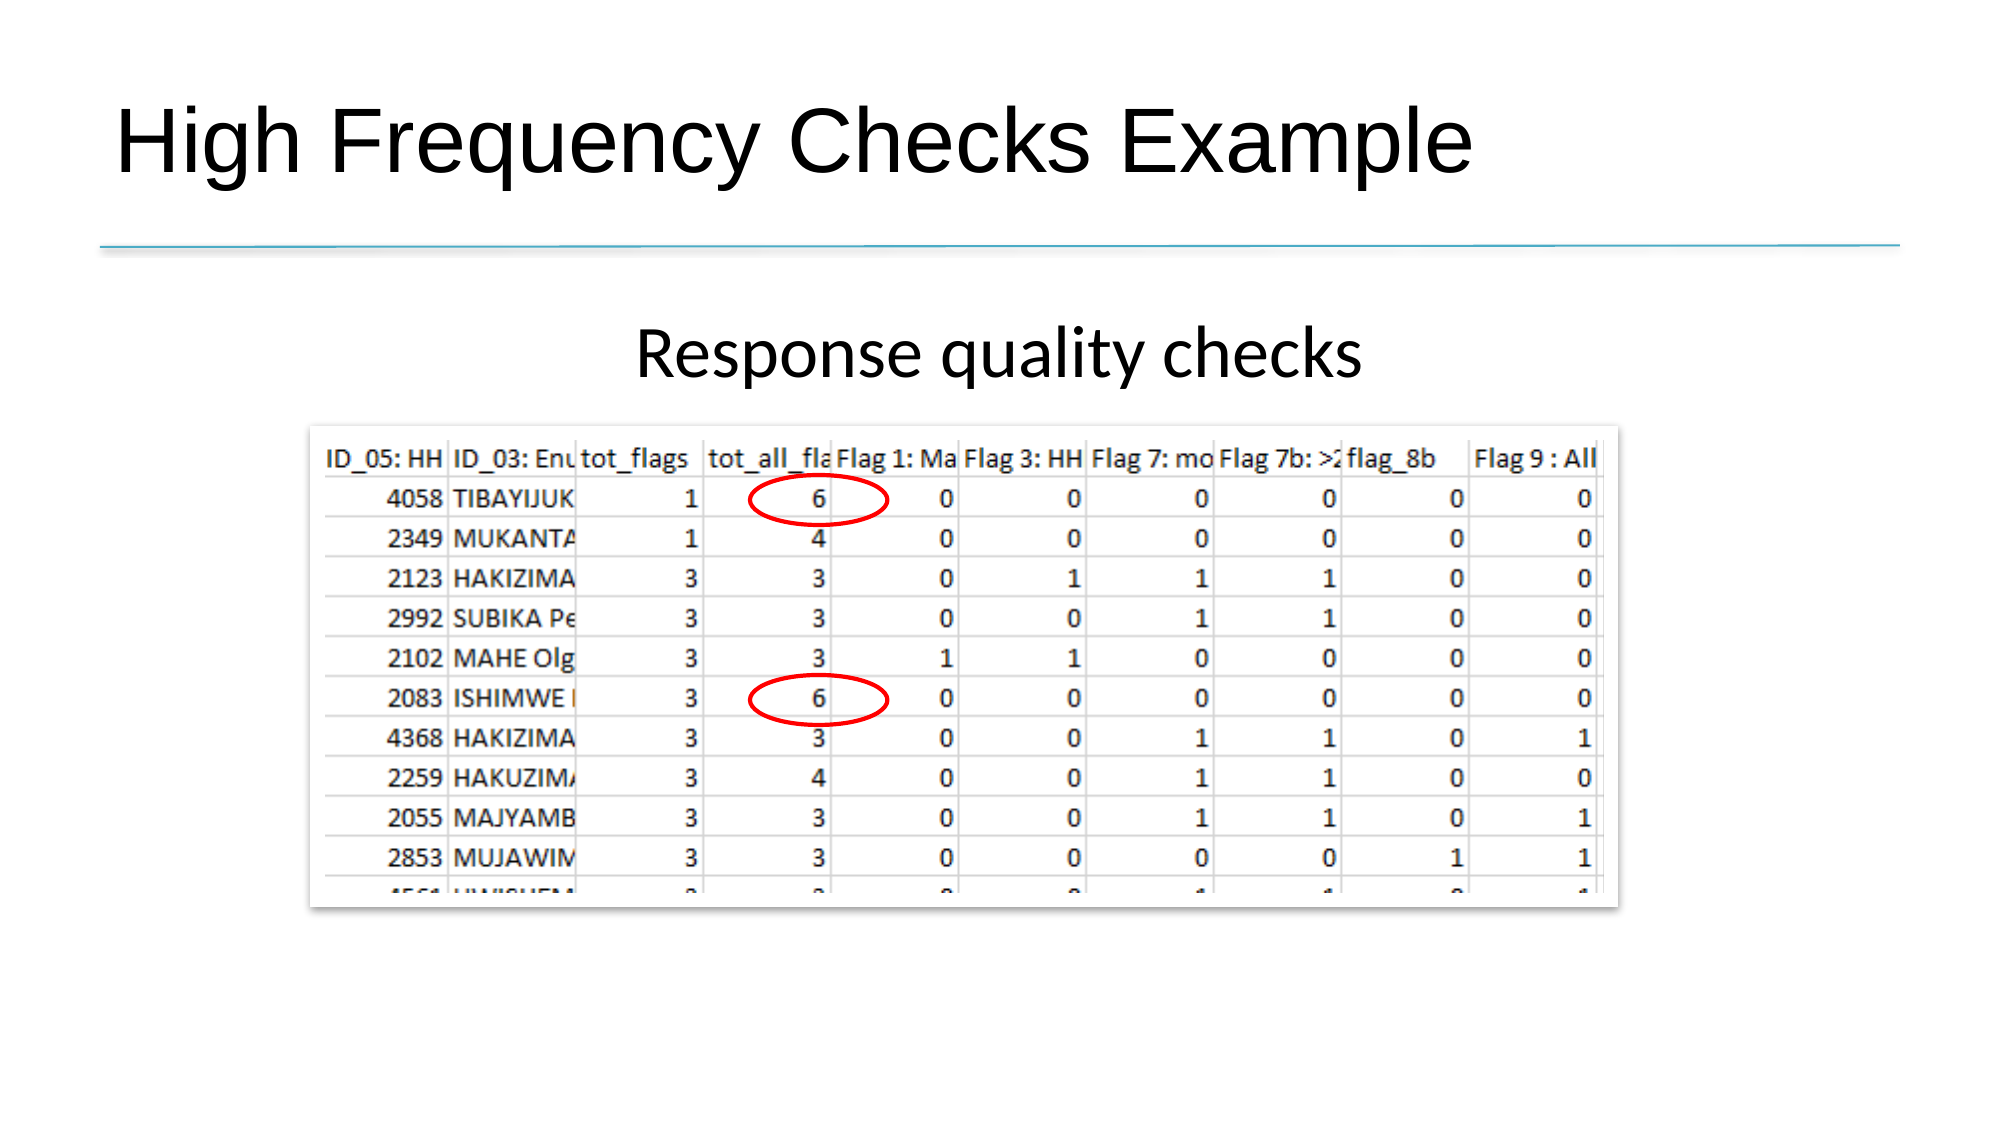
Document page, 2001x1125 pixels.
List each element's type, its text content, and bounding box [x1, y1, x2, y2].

picture [324, 439, 1604, 893]
text_box Response quality checks [422, 295, 1578, 400]
title High Frequency Checks Example [99, 50, 1572, 222]
